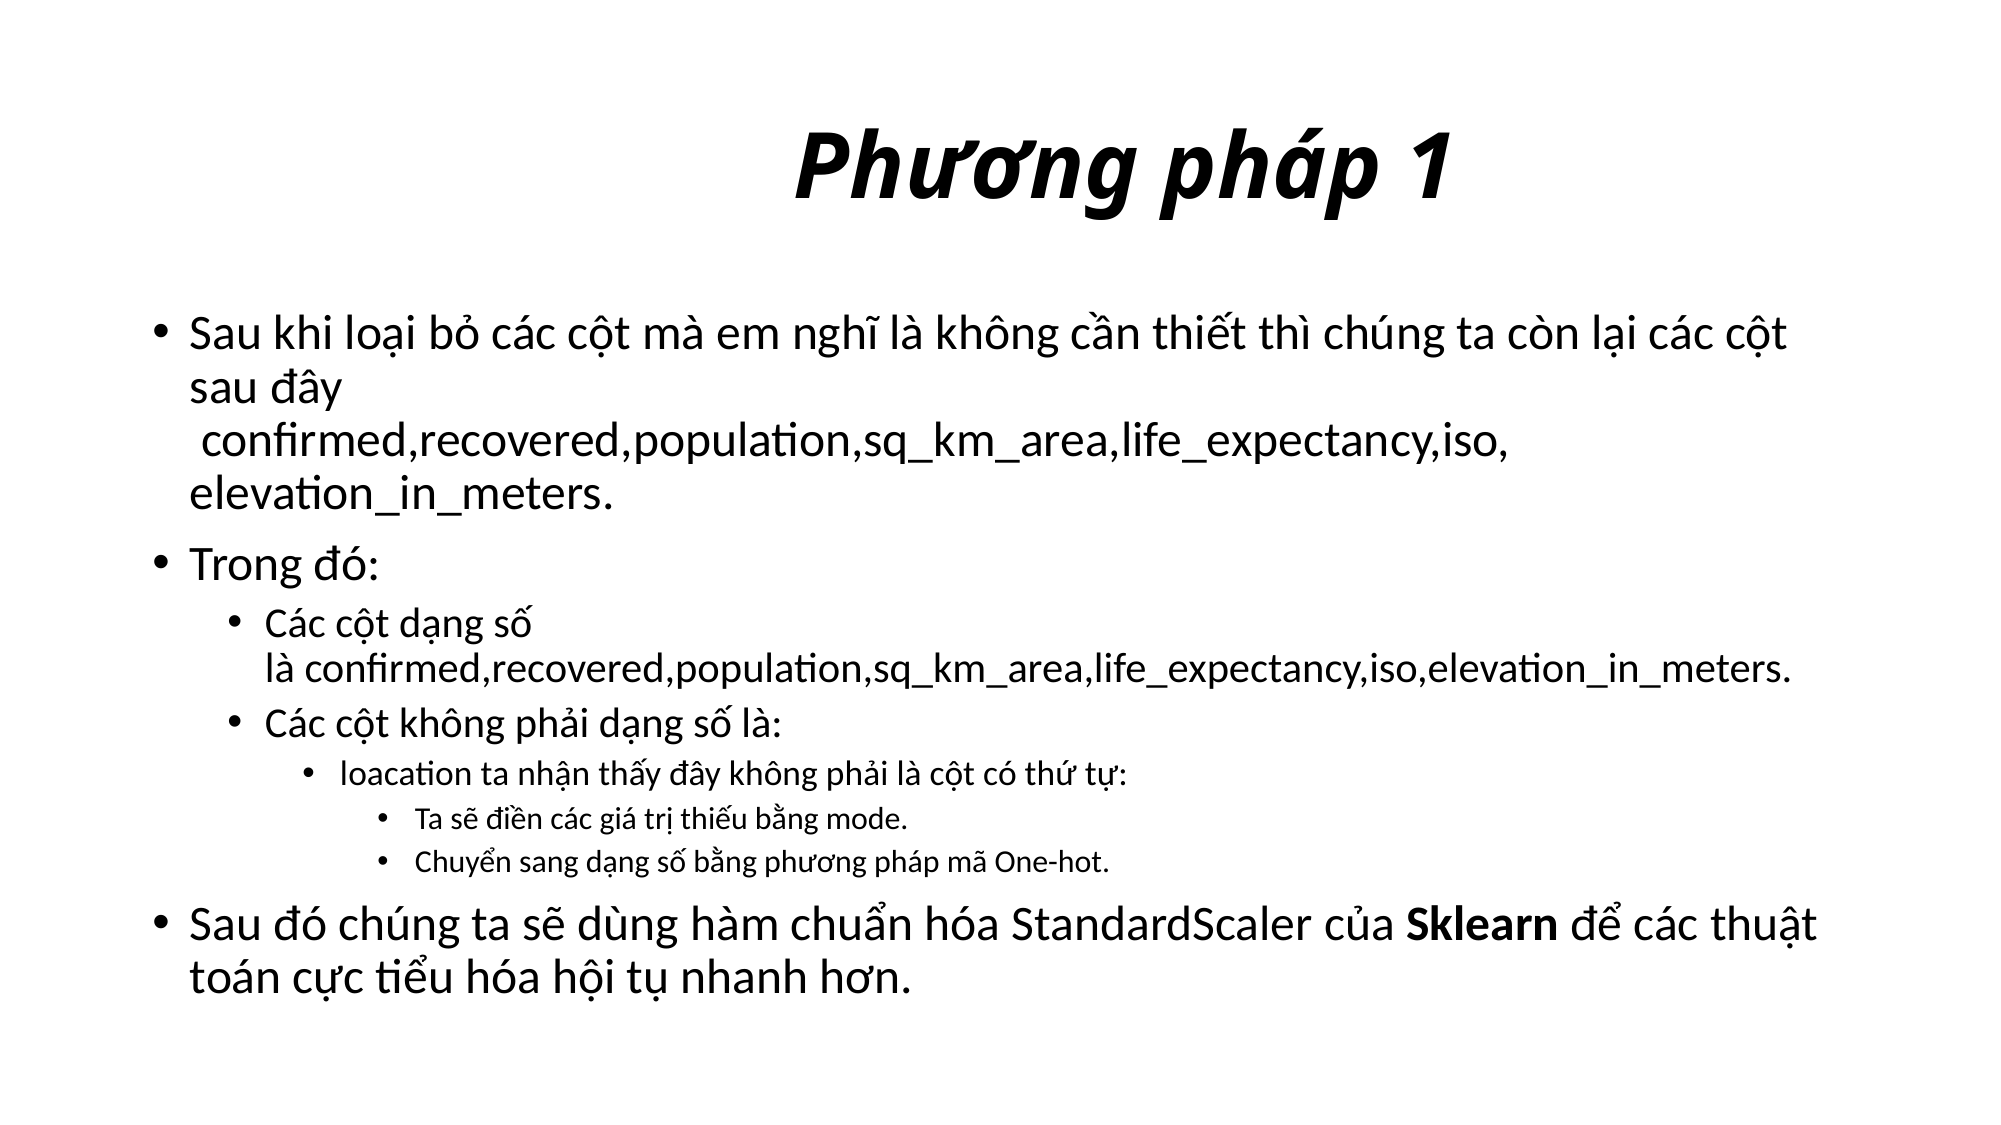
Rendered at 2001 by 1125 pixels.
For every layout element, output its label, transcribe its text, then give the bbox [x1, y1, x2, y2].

title Phương pháp 1 [137, 59, 1863, 278]
list Sau khi loại bỏ các cột mà em nghĩ là không cần thiết thì chúng ta còn lại các cột sau đây confirmed,recovered,population,sq_km_area,life_expectancy,iso, elevation_in_meters. Trong đó: Các cột dạng số là confirmed,recovered,population,sq_km_area,life_expectancy,iso,elevation_in_meters. Các cột không phải dạng số là: loacation ta nhận thấy đây không phải là cột có thứ tự: Ta sẽ điền các giá trị thiếu bằng mode. Chuyển sang dạng số bằng phương pháp mã One-hot. Sau đó chúng ta sẽ dùng hàm chuẩn hóa StandardScaler của Sklearn để các thuật toán cực tiểu hóa hội tụ nhanh hơn. [137, 299, 1863, 1014]
